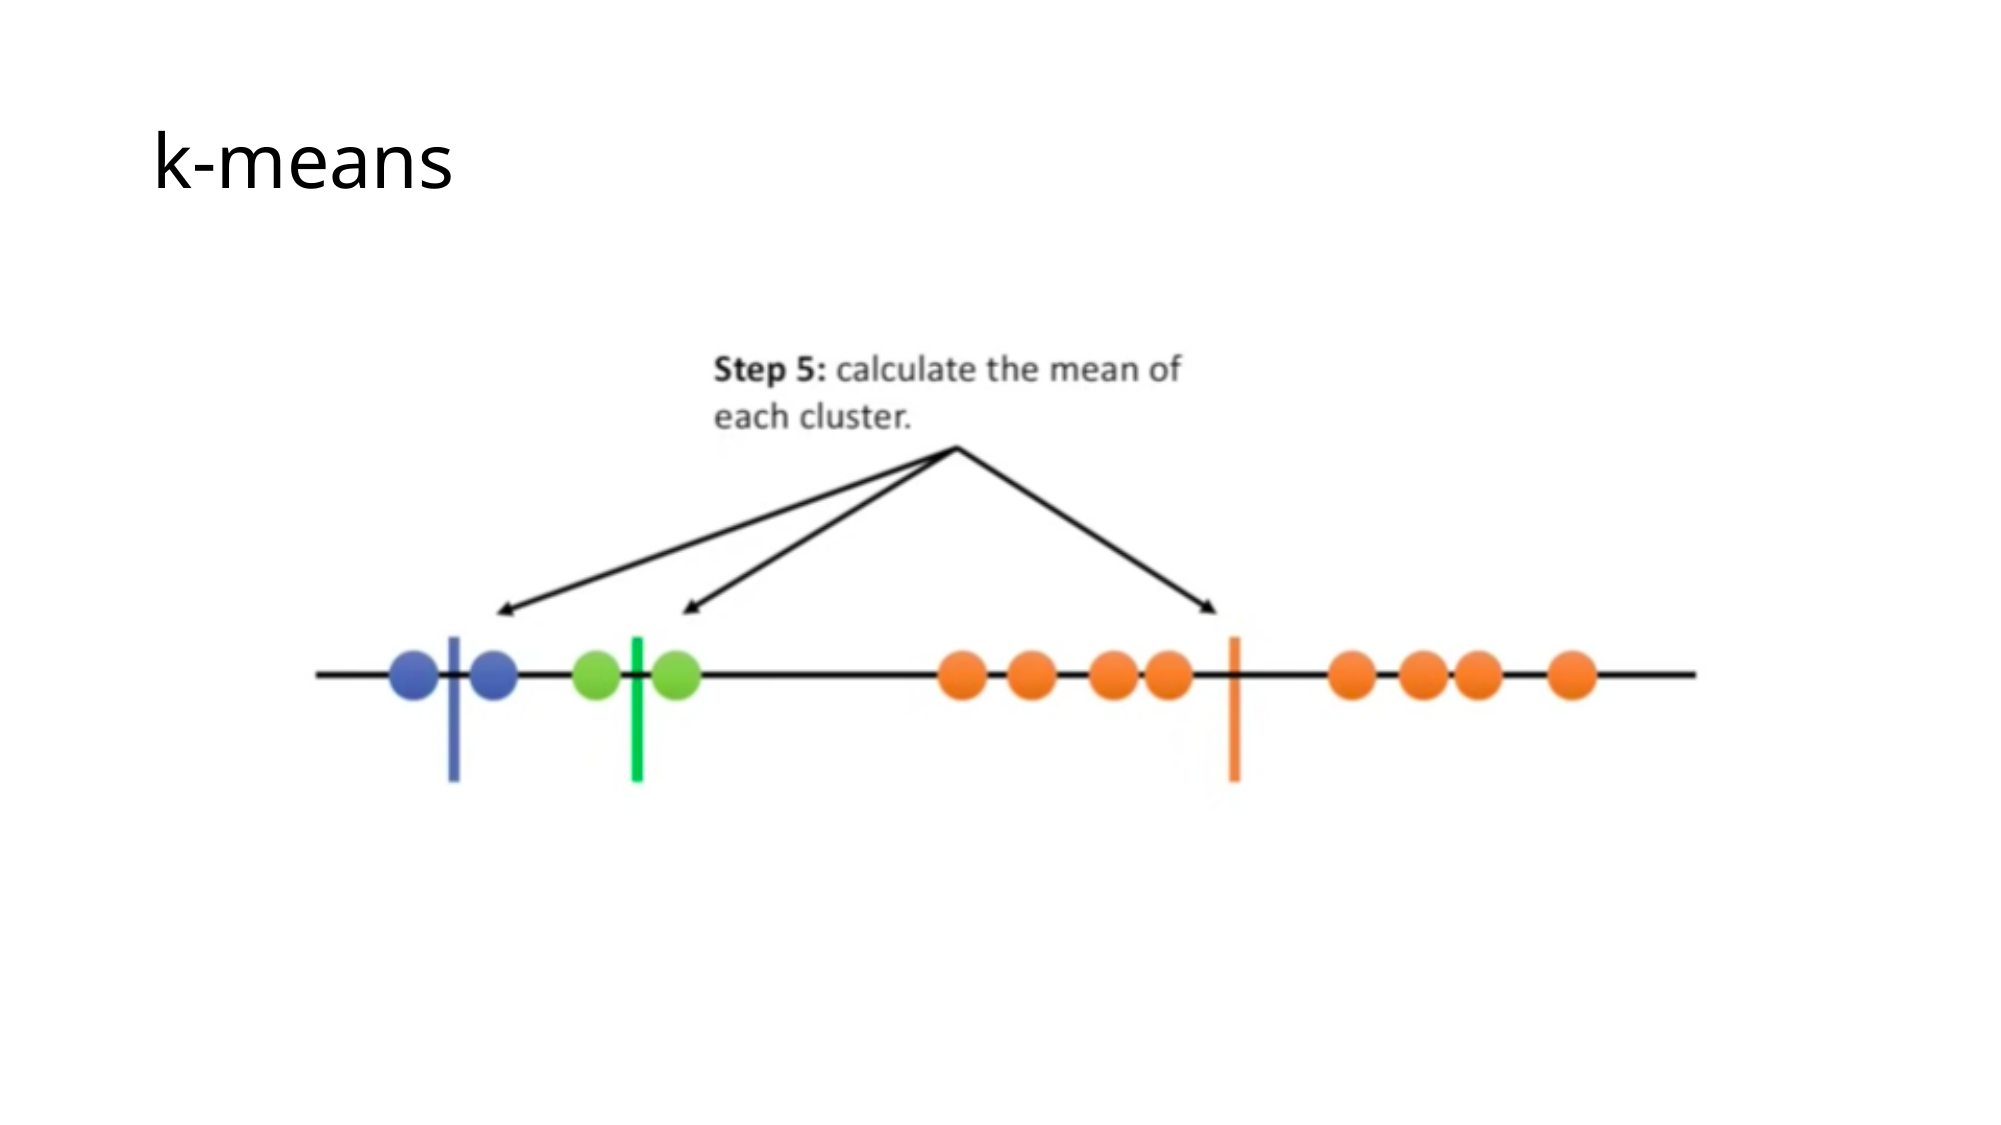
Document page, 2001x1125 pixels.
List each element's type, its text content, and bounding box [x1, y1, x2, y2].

title k-means [137, 34, 1863, 213]
picture [249, 294, 1750, 831]
